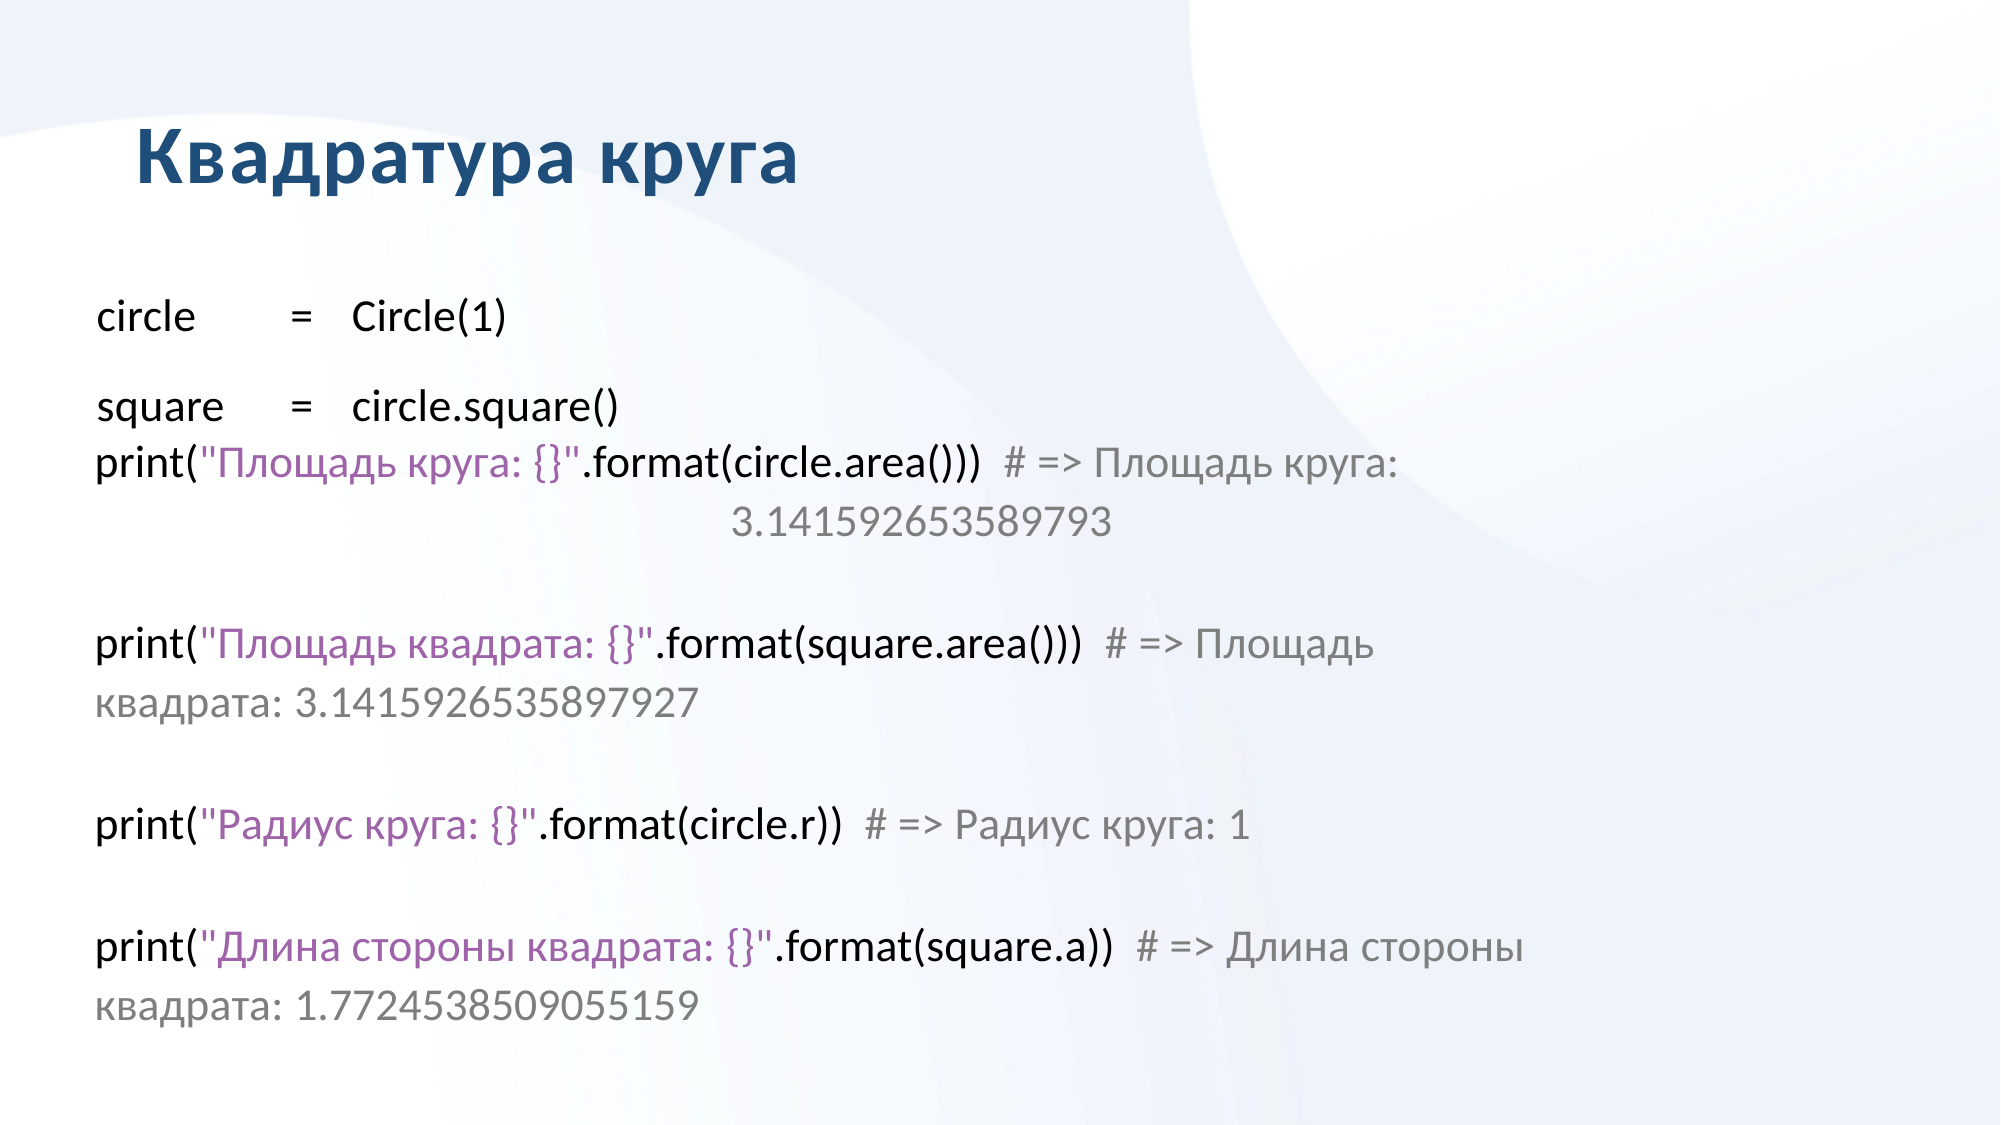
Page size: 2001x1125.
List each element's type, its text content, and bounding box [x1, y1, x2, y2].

picture [0, 0, 2001, 1125]
table_cell = [274, 343, 329, 426]
text_box print("Площадь круга: {}".format(circle.area())) # => Площадь круга: 3.141592653589793 print("Площадь квадрата: {}".format(square.area())) # => Площадь квадрата: 3.1415926535897927 print("Радиус круга: {}".format(circle.r)) # => Радиус круга: 1 print("Длина стороны квадрата: {}".format(square.a)) # => Длина стороны квадрата: 1.7724538509055159 [93, 426, 1531, 1030]
title Квадратура круга [135, 54, 838, 244]
table_header Circle(1) [329, 258, 760, 343]
table_cell square [91, 343, 274, 433]
table_header = [274, 258, 329, 343]
table_cell circle.square() [329, 343, 760, 426]
table_header circle [91, 258, 274, 343]
